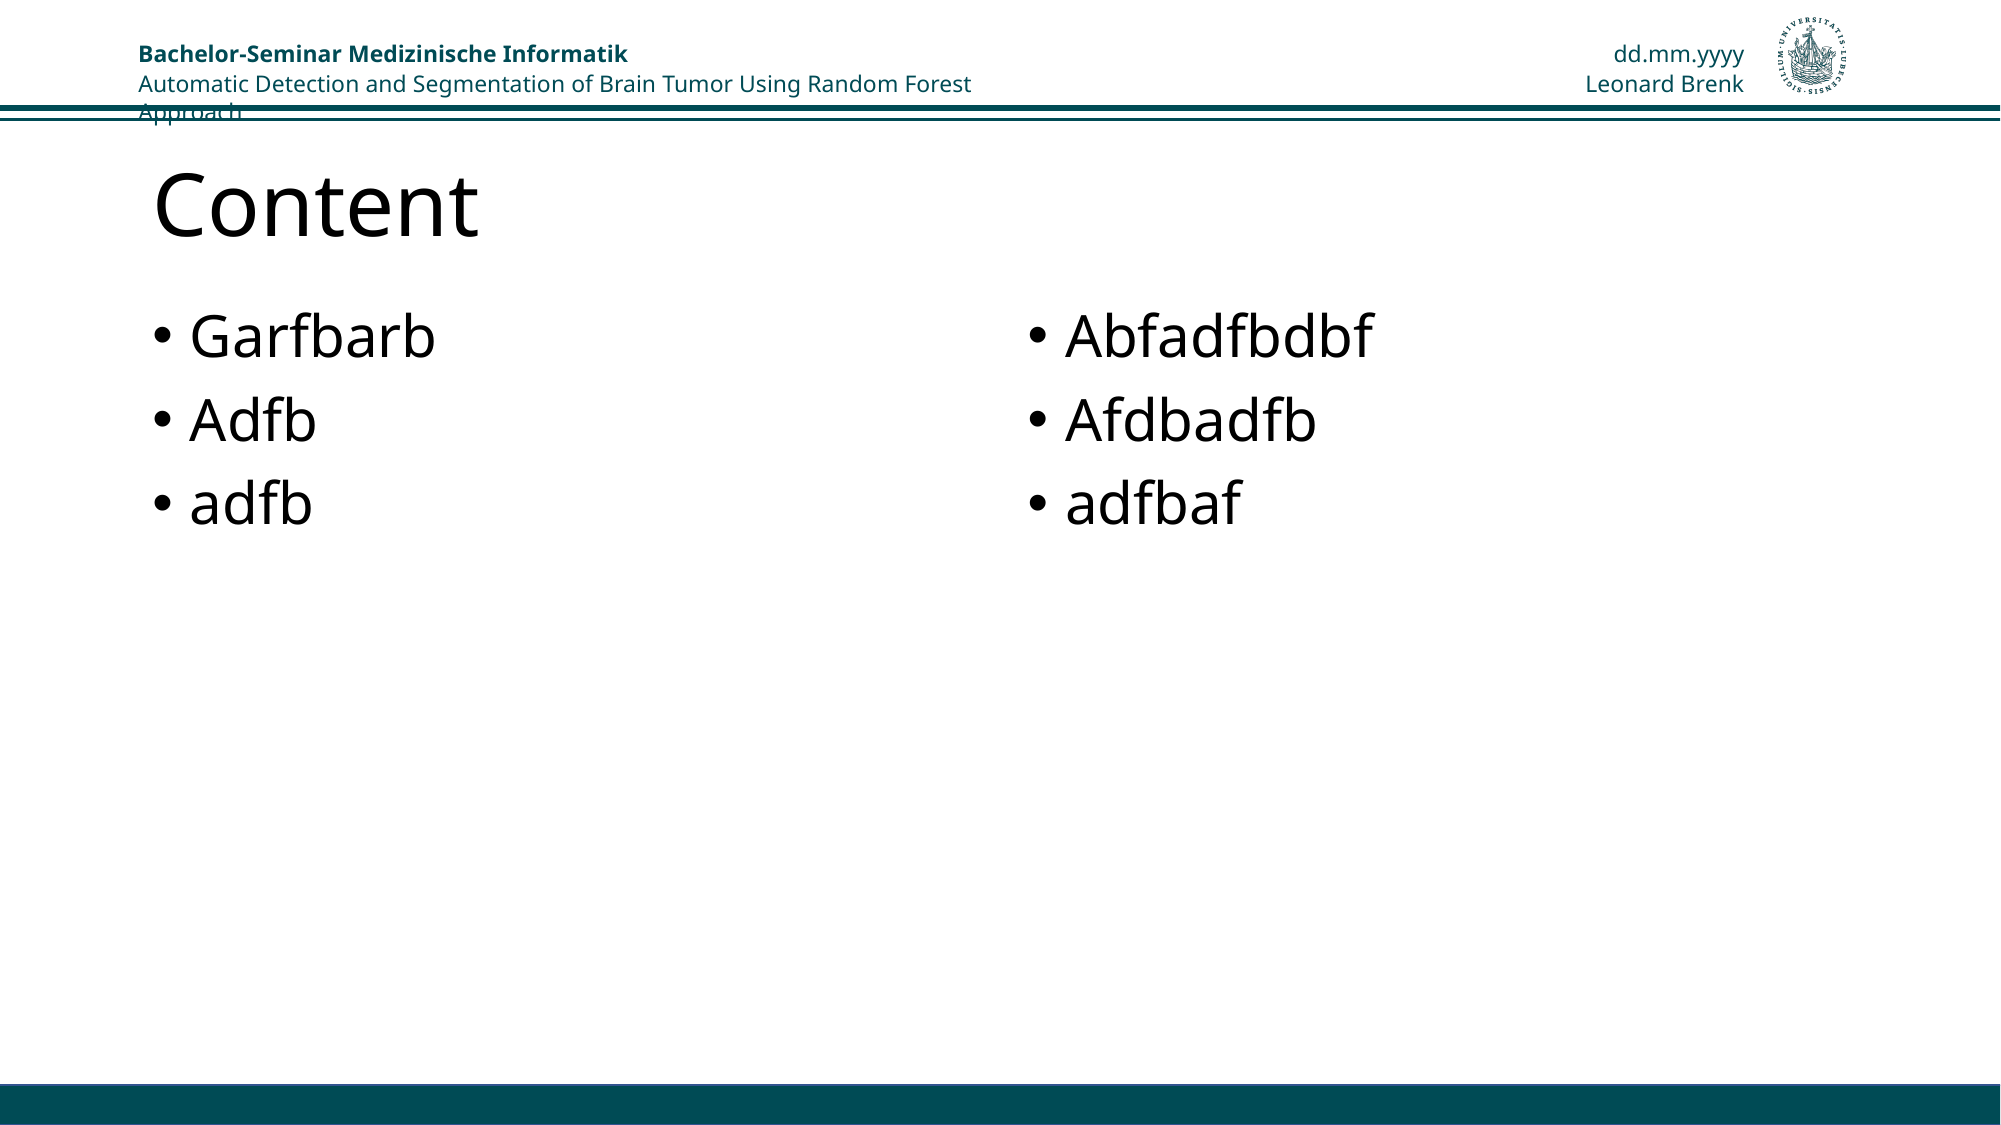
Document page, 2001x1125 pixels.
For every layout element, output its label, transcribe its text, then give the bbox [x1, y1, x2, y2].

title Content [137, 153, 1855, 264]
picture [1768, 4, 1855, 108]
list Abfadfbdbf Afdbadfb adfbaf [1012, 299, 1863, 1014]
list Garfbarb Adfb adfb [137, 299, 988, 1014]
